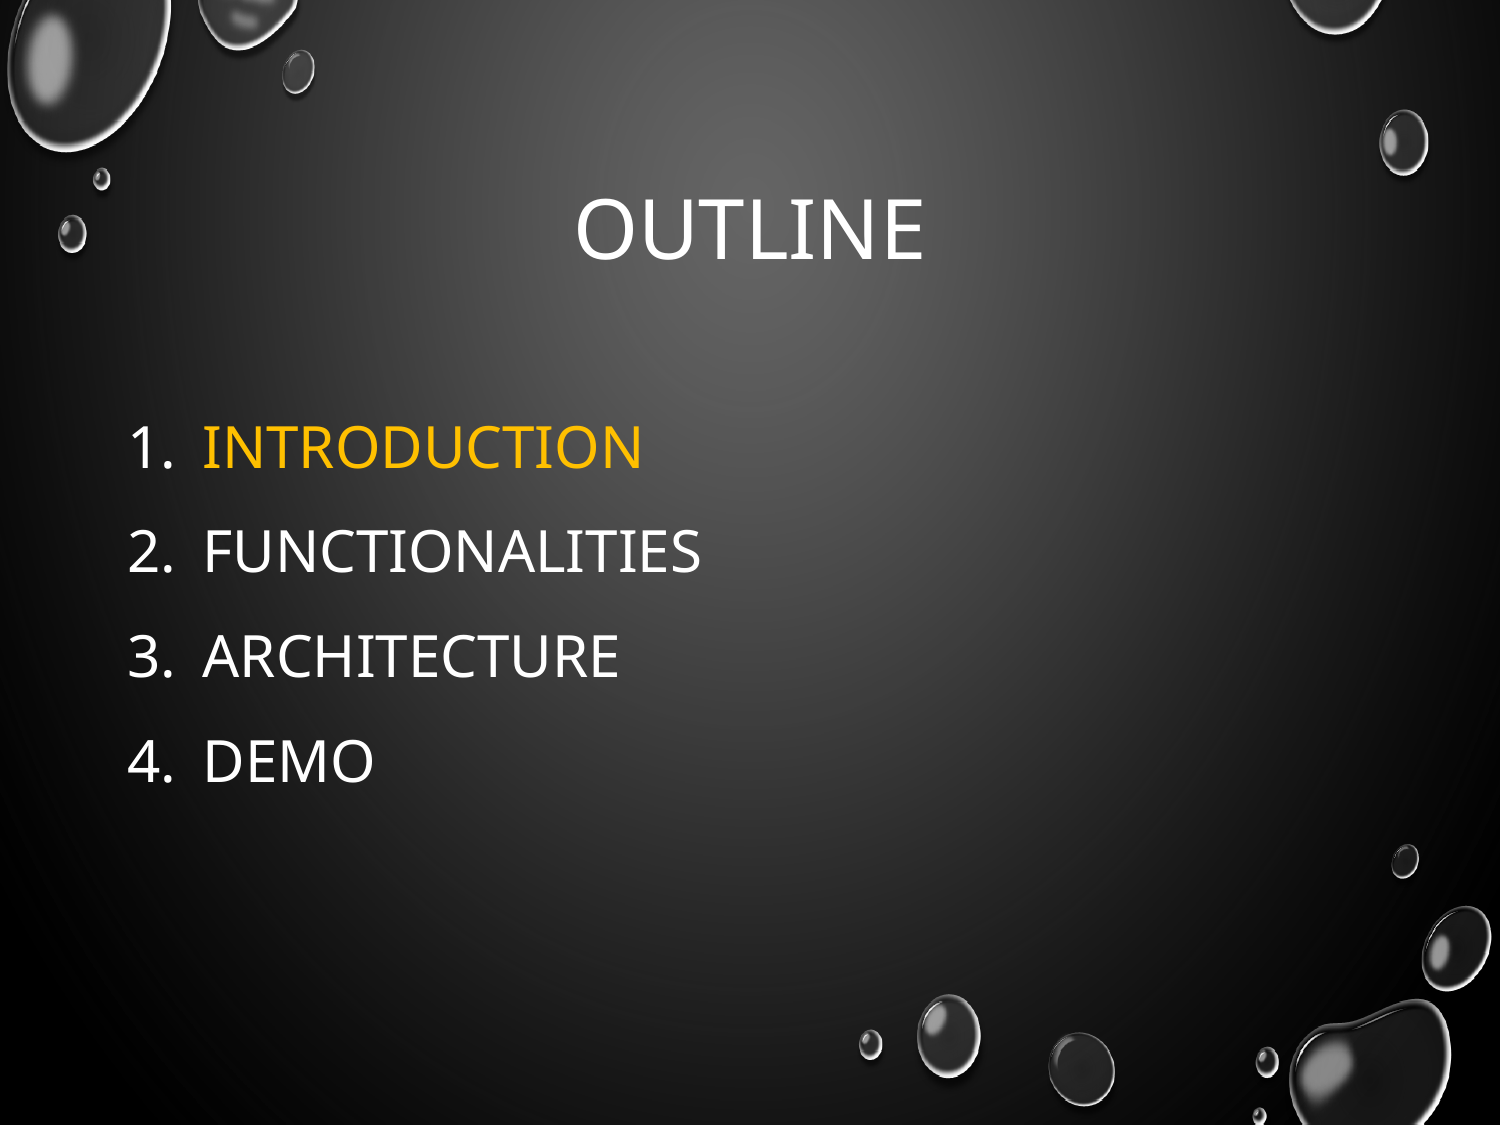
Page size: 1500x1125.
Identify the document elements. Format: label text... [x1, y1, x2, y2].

picture [0, 0, 1500, 1125]
list introduction Functionalities Architecture DEMO [112, 388, 1388, 950]
title OUTLINE [112, 101, 1388, 364]
